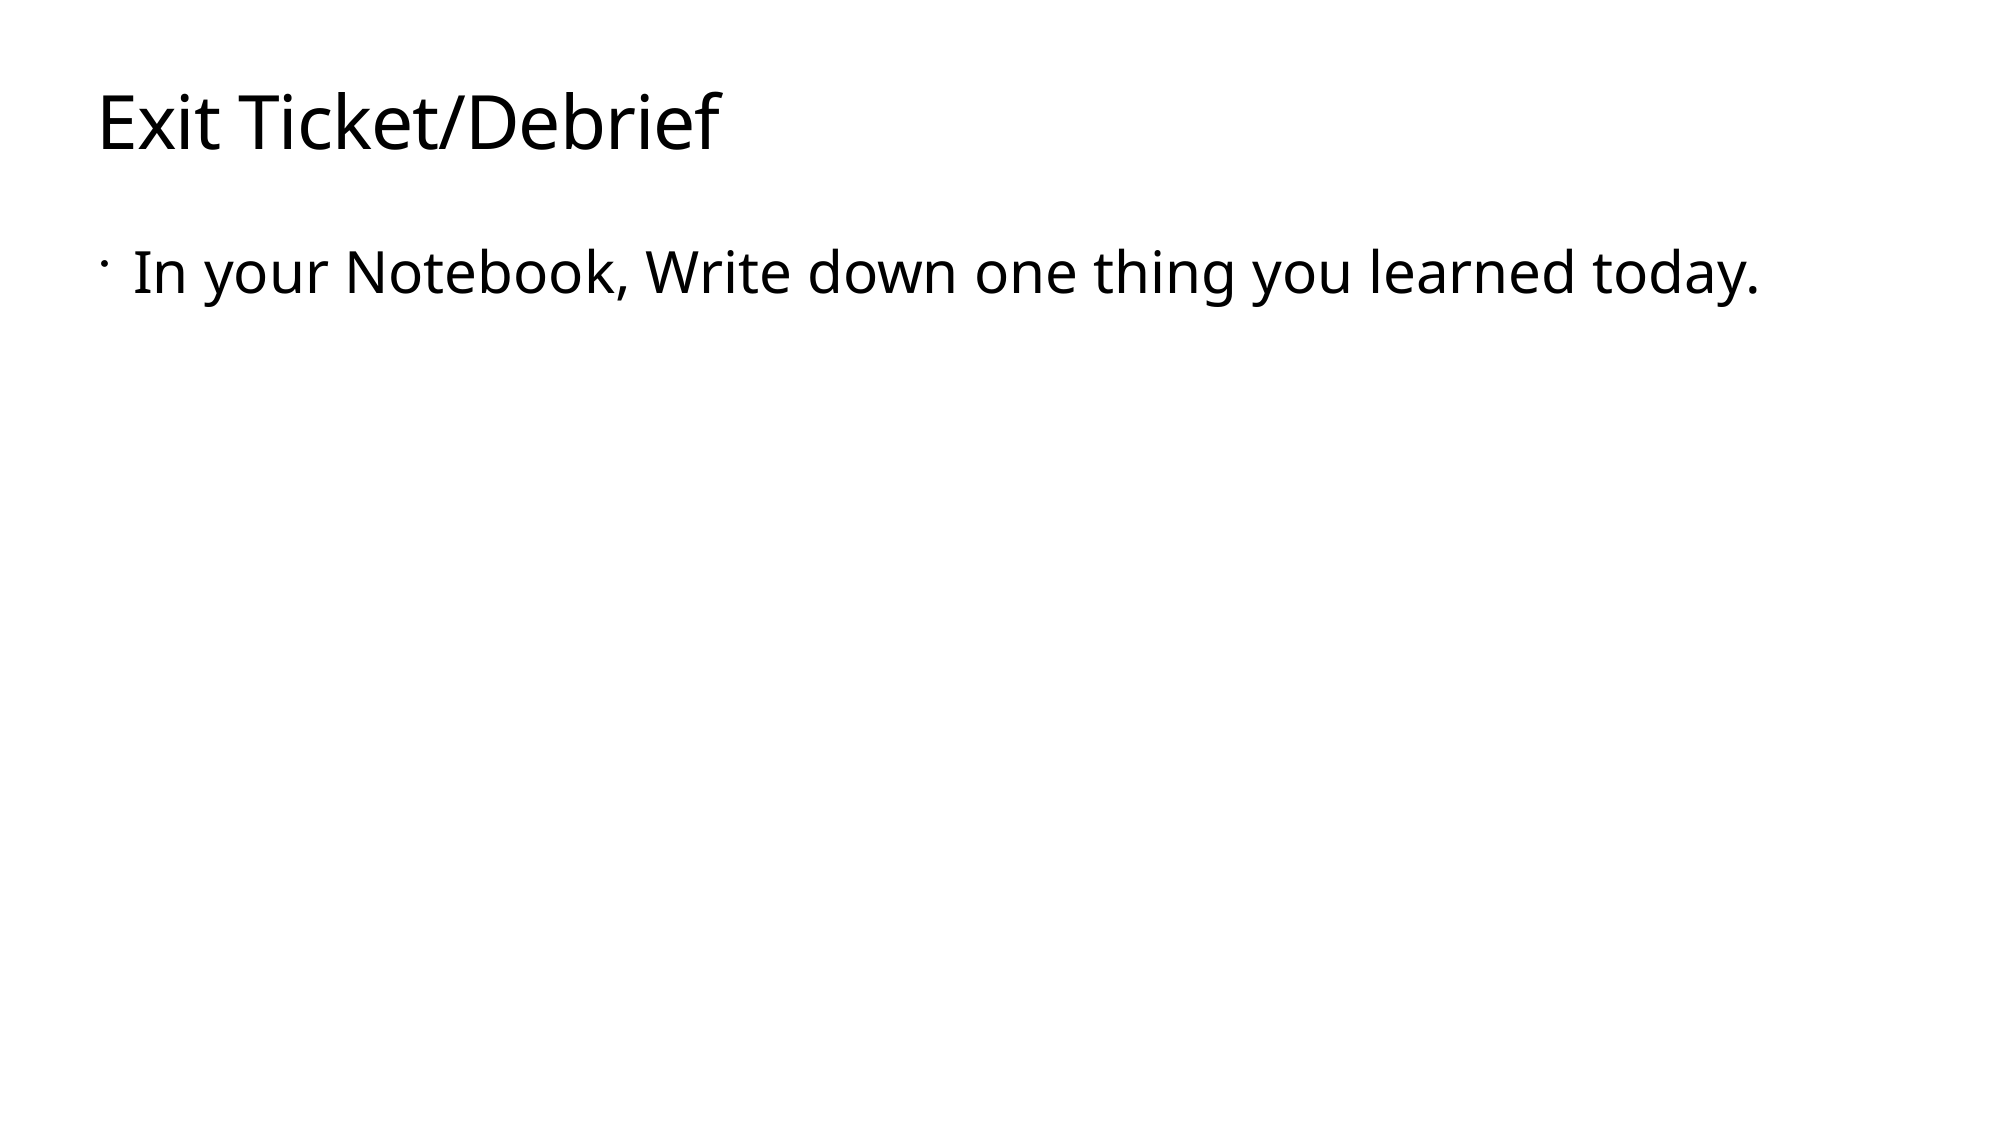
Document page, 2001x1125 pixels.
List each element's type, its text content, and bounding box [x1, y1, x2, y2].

list In your Notebook, Write down one thing you learned today. [95, 235, 1904, 307]
title Exit Ticket/Debrief [96, 75, 1904, 166]
